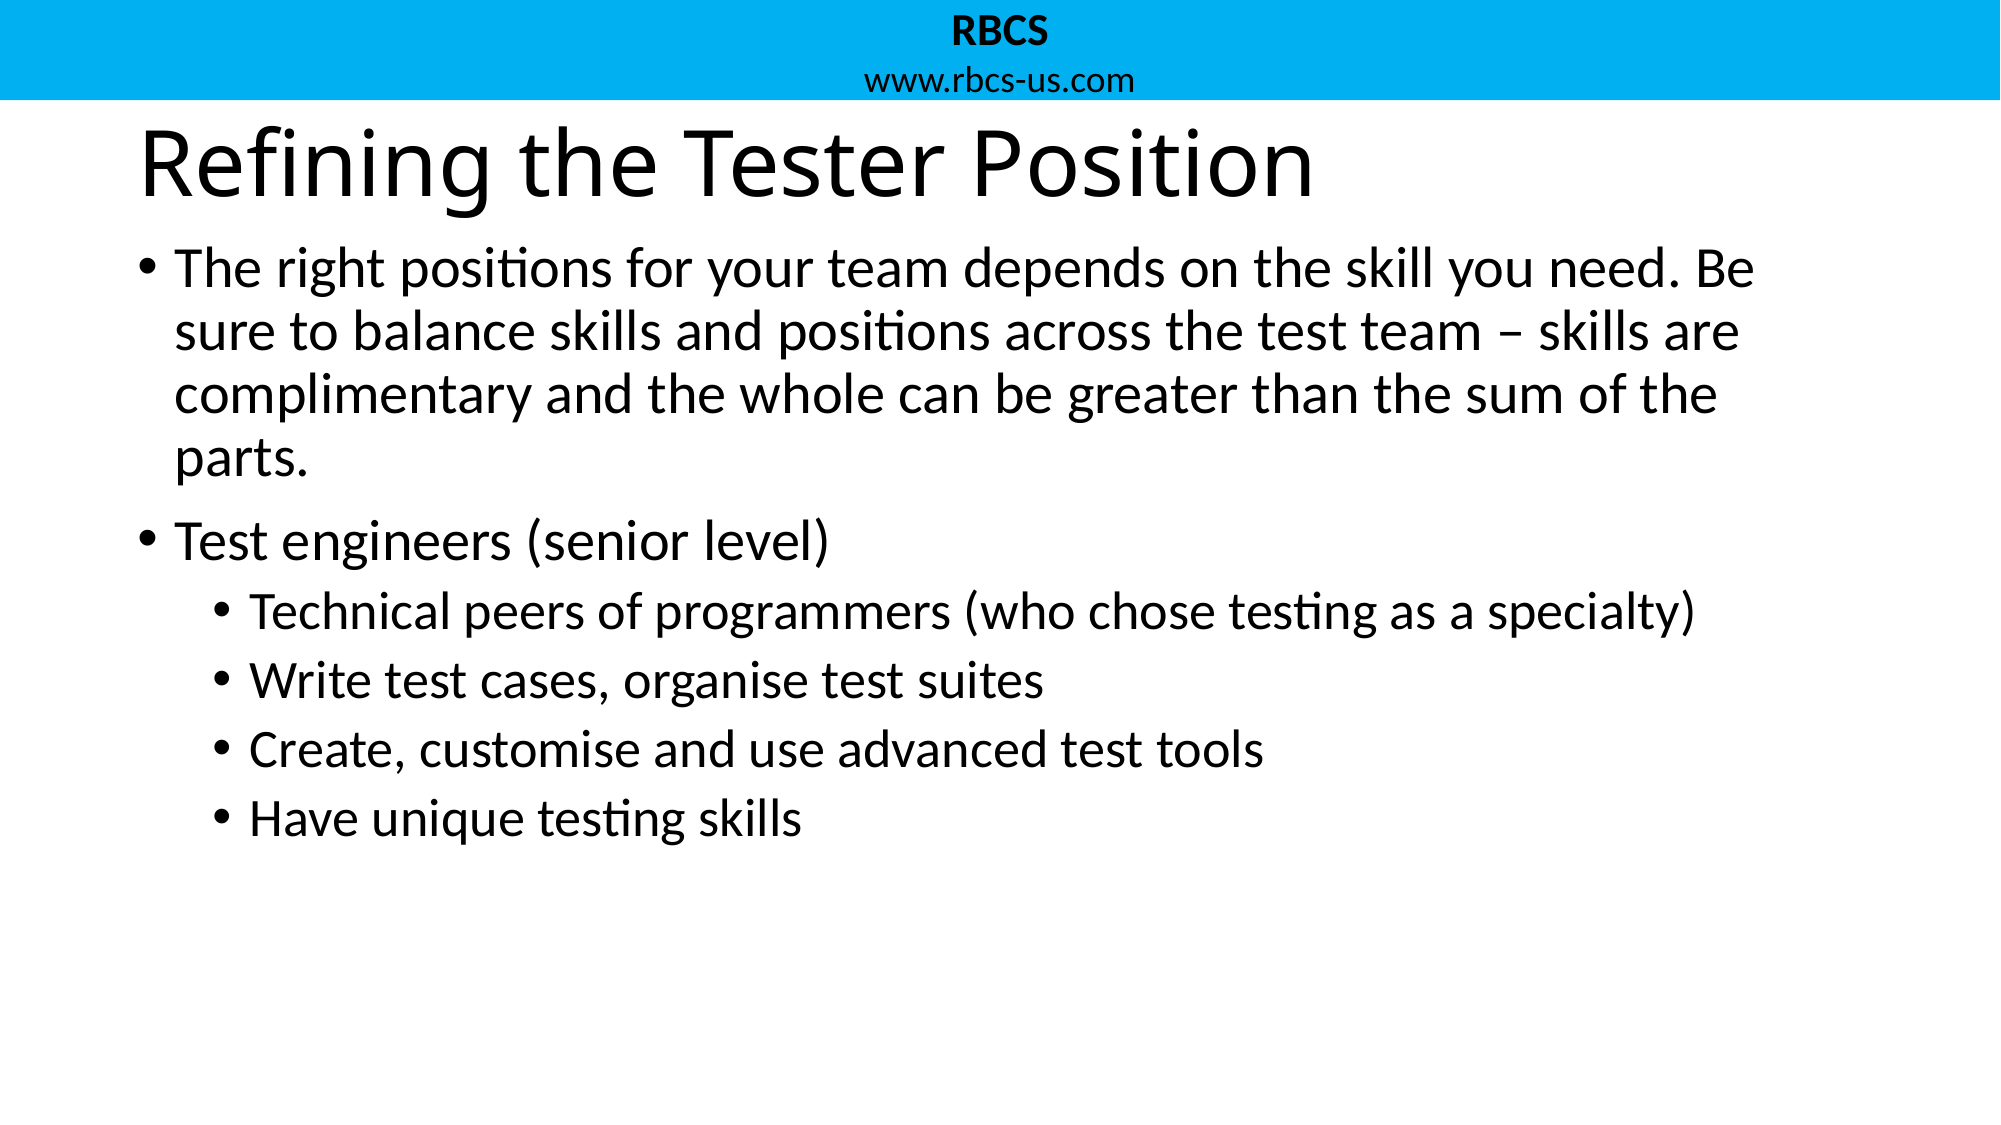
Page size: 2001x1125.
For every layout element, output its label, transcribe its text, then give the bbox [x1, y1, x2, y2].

list The right positions for your team depends on the skill you need. Be sure to balance skills and positions across the test team – skills are complimentary and the whole can be greater than the sum of the parts. Test engineers (senior level) Technical peers of programmers (who chose testing as a specialty) Write test cases, organise test suites Create, customise and use advanced test tools Have unique testing skills [137, 237, 1863, 1100]
title Refining the Tester Position [137, 87, 1863, 237]
